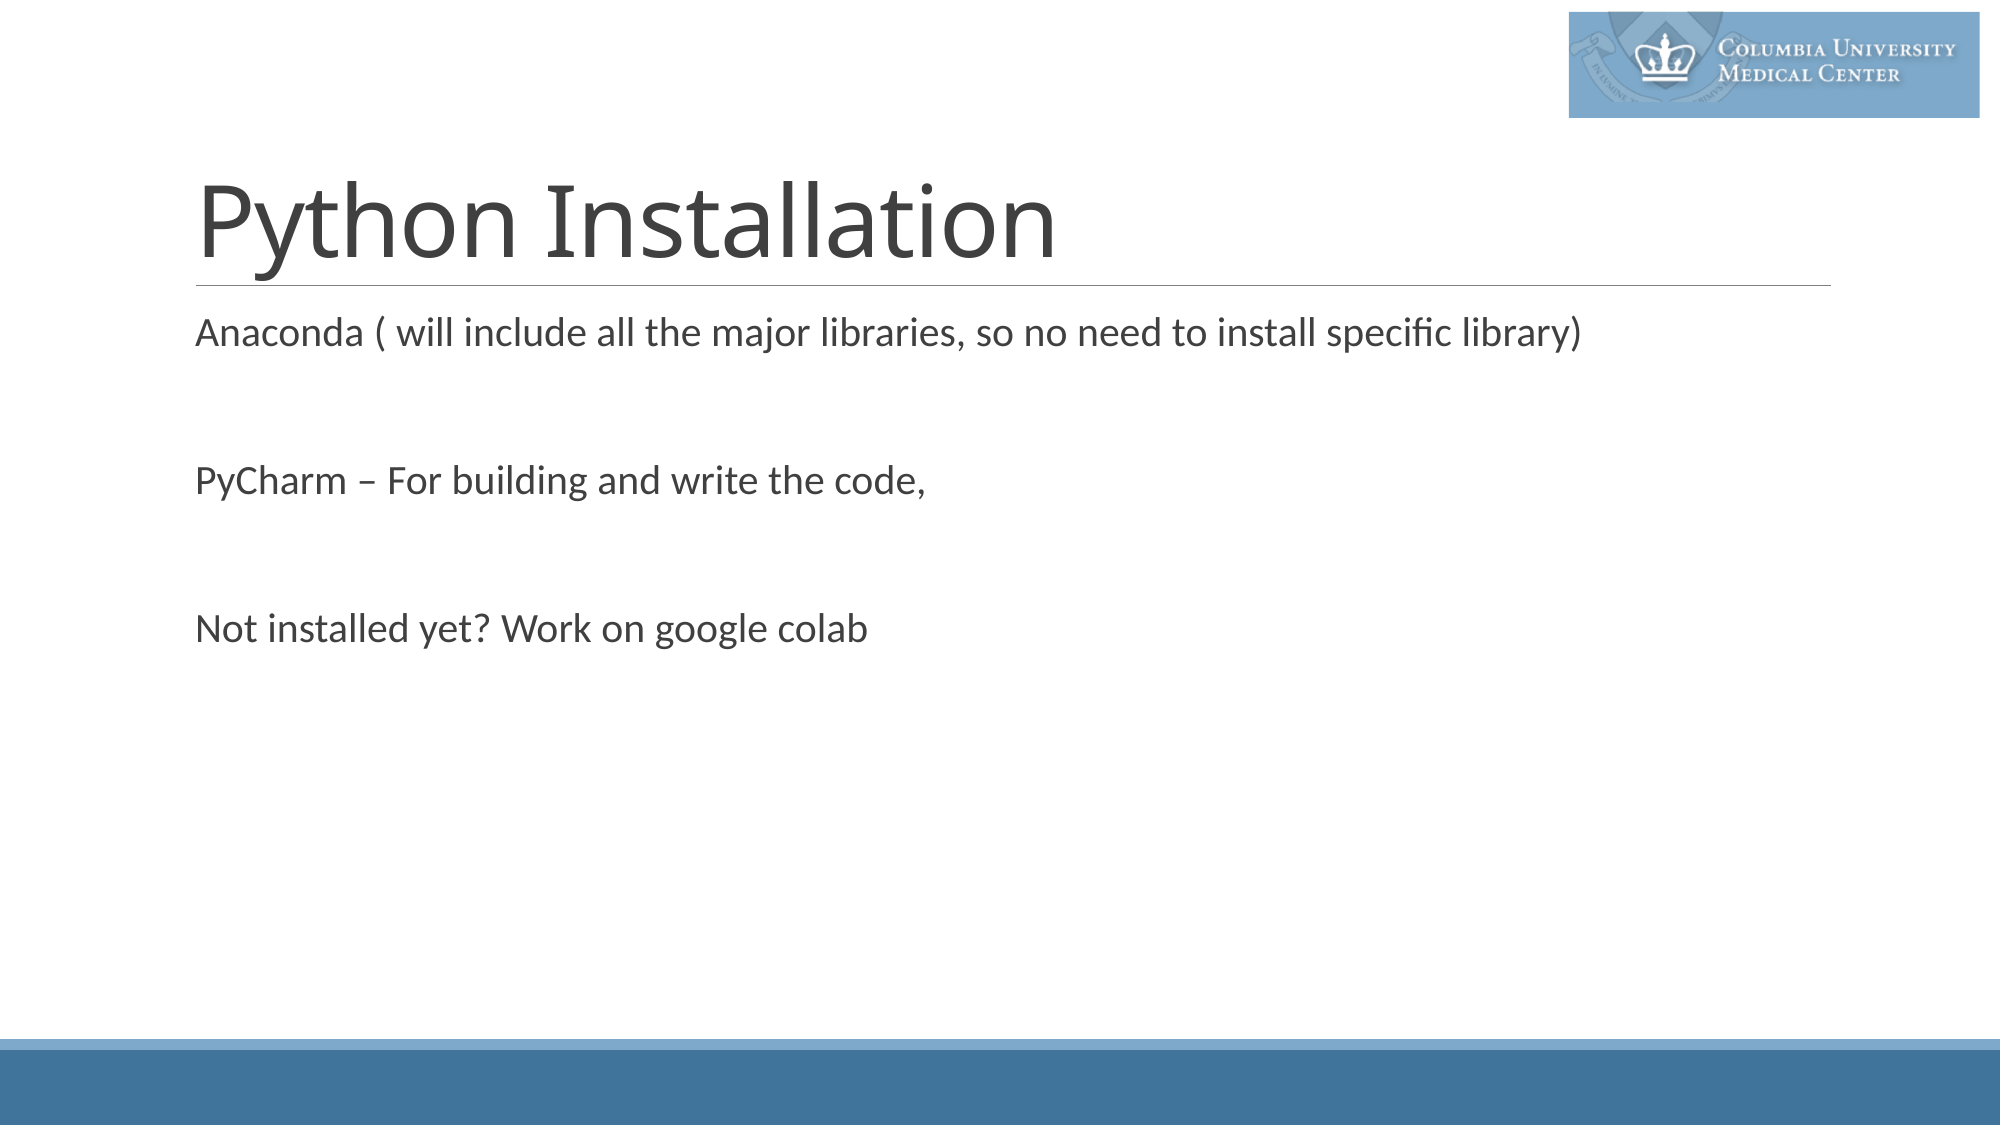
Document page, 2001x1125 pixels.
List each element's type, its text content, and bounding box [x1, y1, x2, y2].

title Python Installation [180, 47, 1830, 285]
list Anaconda ( will include all the major libraries, so no need to install specific library) PyCharm – For building and write the code, Not installed yet? Work on google colab [180, 302, 1830, 963]
picture [1568, 11, 1965, 102]
